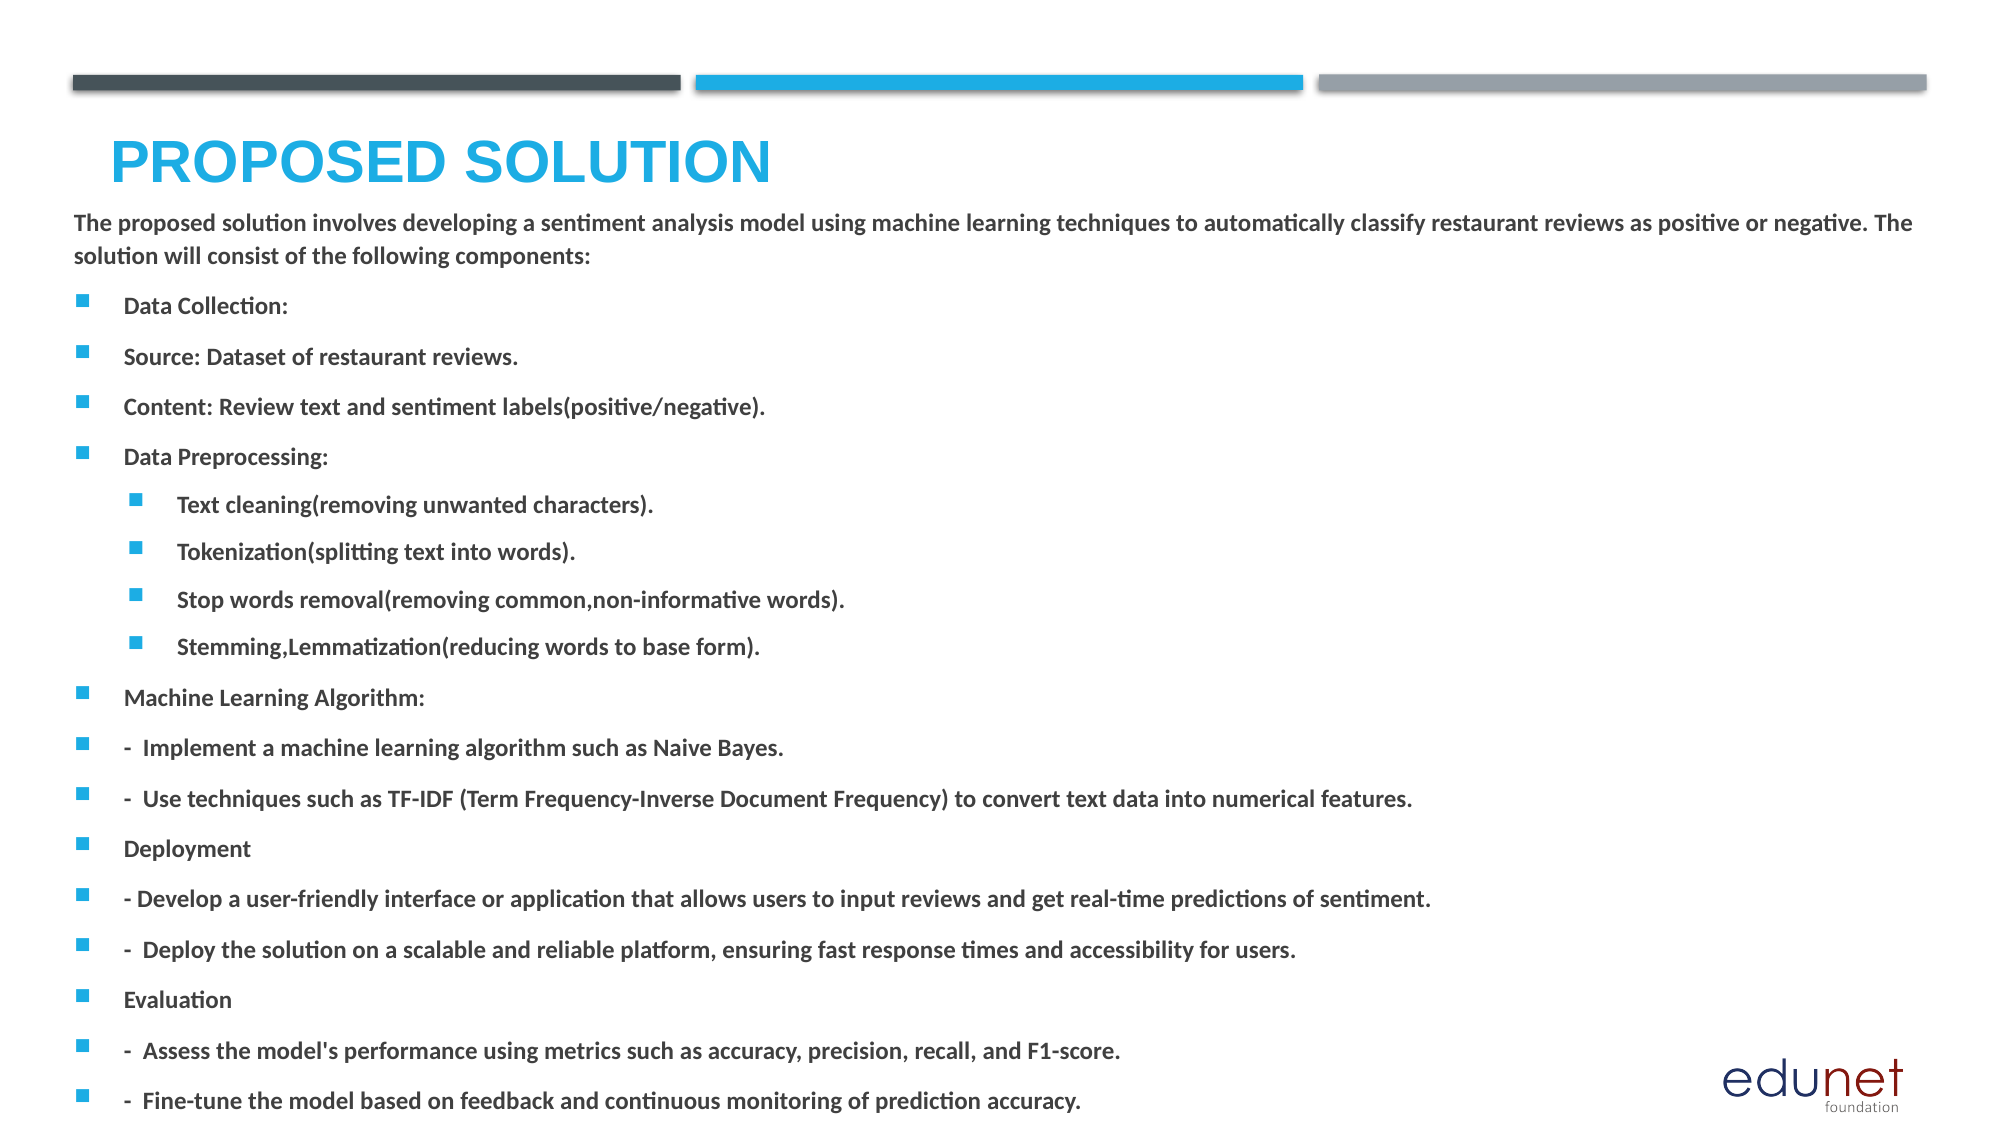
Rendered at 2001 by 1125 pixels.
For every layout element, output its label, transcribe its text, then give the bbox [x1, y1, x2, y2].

text_box Proposed Solution [95, 115, 1905, 197]
text_box The proposed solution involves developing a sentiment analysis model using machine learning techniques to automatically classify restaurant reviews as positive or negative. The solution will consist of the following components: Data Collection: Source: Dataset of restaurant reviews. Content: Review text and sentiment labels(positive/negative). Data Preprocessing: Text cleaning(removing unwanted characters). Tokenization(splitting text into words). Stop words removal(removing common,non-informative words). Stemming,Lemmatization(reducing words to base form). Machine Learning Algorithm: - Implement a machine learning algorithm such as Naive Bayes. - Use techniques such as TF-IDF (Term Frequency-Inverse Document Frequency) to convert text data into numerical features. Deployment - Develop a user-friendly interface or application that allows users to input reviews and get real-time predictions of sentiment. - Deploy the solution on a scalable and reliable platform, ensuring fast response times and accessibility for users. Evaluation - Assess the model's performance using metrics such as accuracy, precision, recall, and F1-score. - Fine-tune the model based on feedback and continuous monitoring of prediction accuracy. [58, 197, 1964, 1111]
picture [1719, 1111, 1905, 1116]
